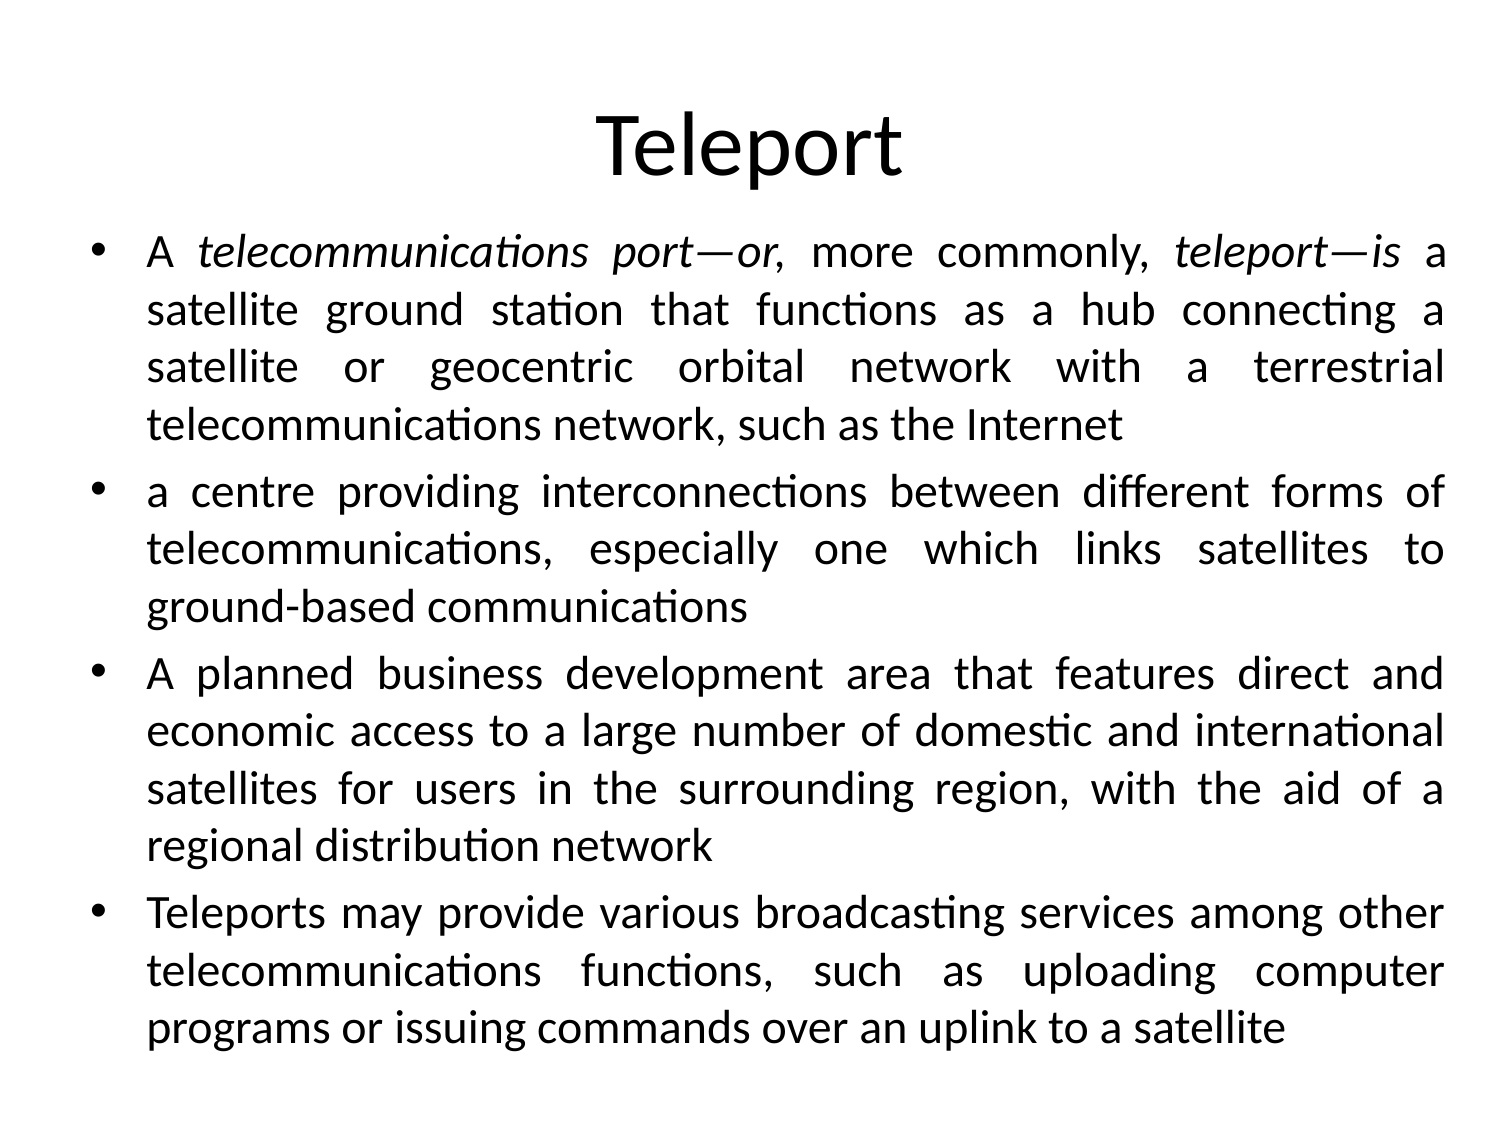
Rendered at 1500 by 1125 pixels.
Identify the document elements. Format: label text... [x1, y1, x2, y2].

list A telecommunications port—or, more commonly, teleport—is a satellite ground station that functions as a hub connecting a satellite or geocentric orbital network with a terrestrial telecommunications network, such as the Internet a centre providing interconnections between different forms of telecommunications, especially one which links satellites to ground-based communications A planned business development area that features direct and economic access to a large number of domestic and international satellites for users in the surrounding region, with the aid of a regional distribution network Teleports may provide various broadcasting services among other telecommunications functions, such as uploading computer programs or issuing commands over an uplink to a satellite [75, 212, 1463, 1050]
title Teleport [75, 45, 1425, 212]
